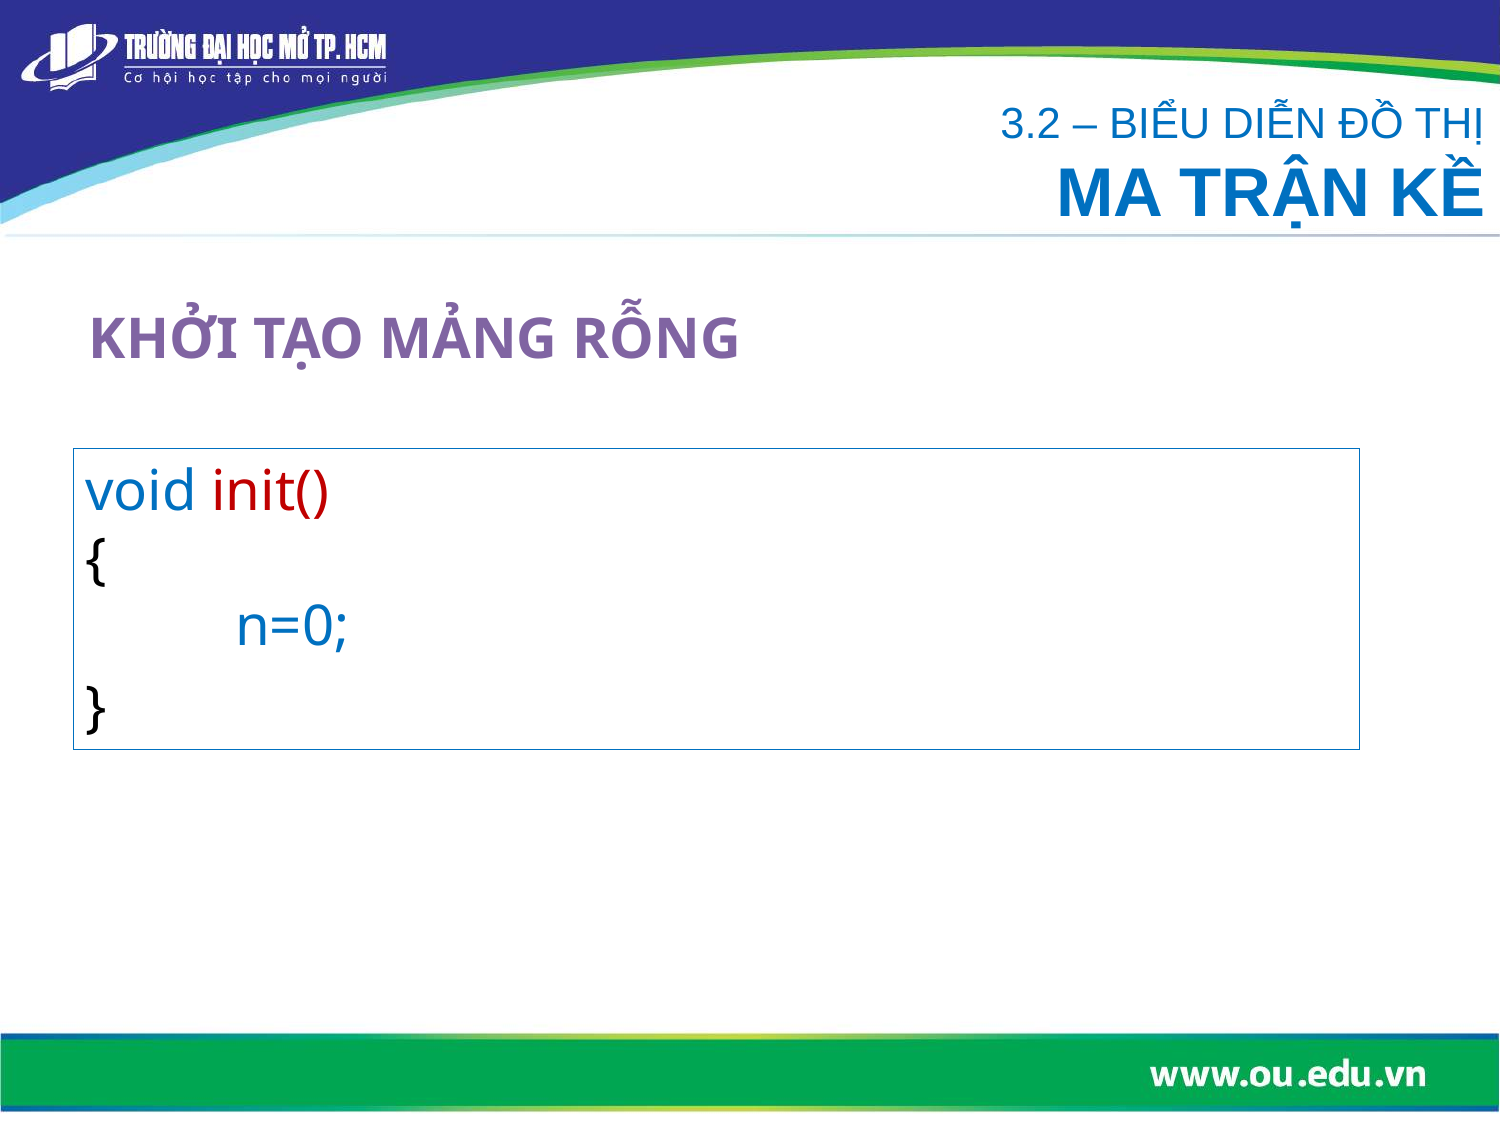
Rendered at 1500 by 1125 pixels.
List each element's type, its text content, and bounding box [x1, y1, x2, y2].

text_box 3.2 – BIỂU DIỄN ĐỒ THỊ MA TRẬN KỀ [324, 87, 1500, 238]
title KHỞI TẠO MẢNG RỖNG [74, 285, 1467, 387]
picture [0, 0, 1500, 1125]
text_box void init() { n=0; } [73, 448, 1360, 750]
